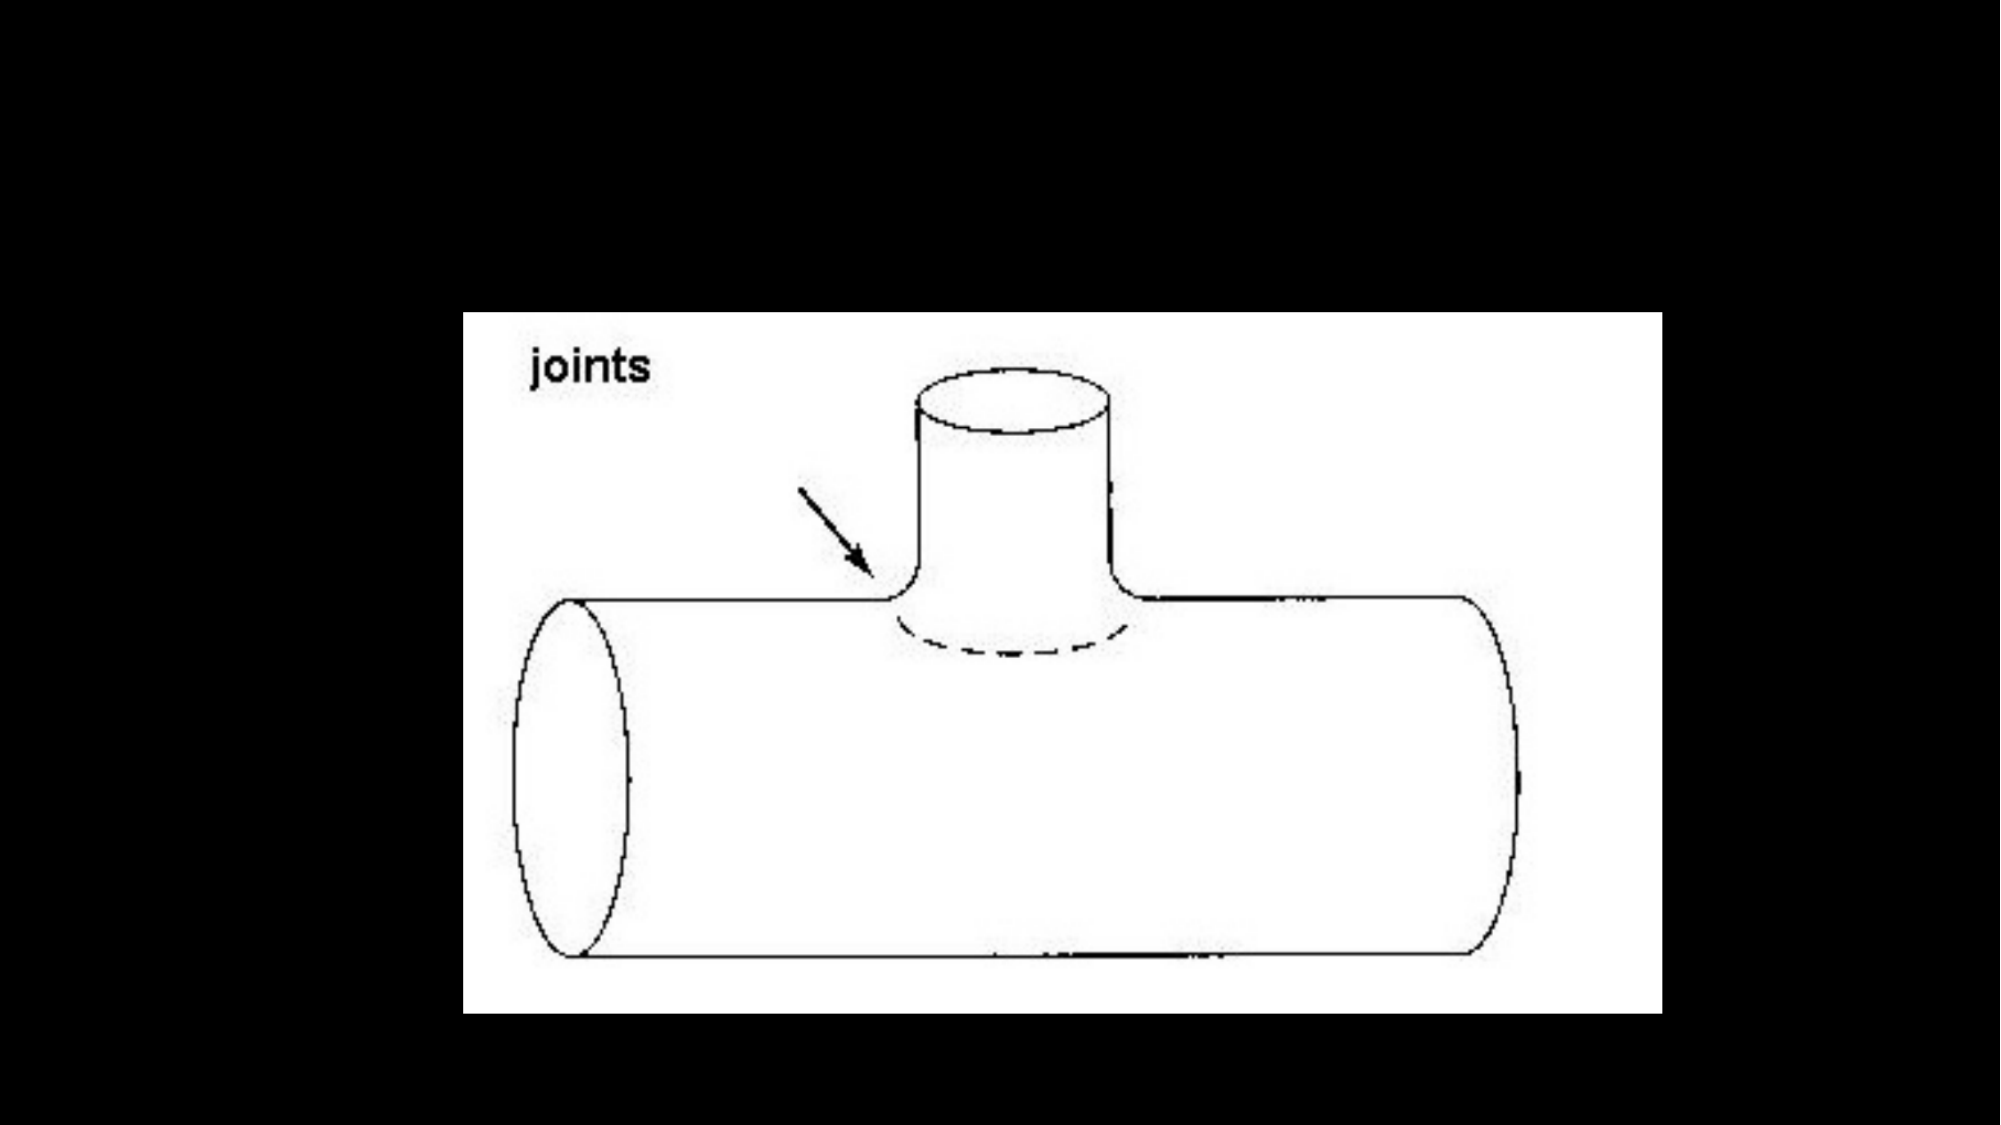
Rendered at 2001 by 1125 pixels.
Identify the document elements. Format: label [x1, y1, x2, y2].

picture [462, 311, 1663, 1014]
